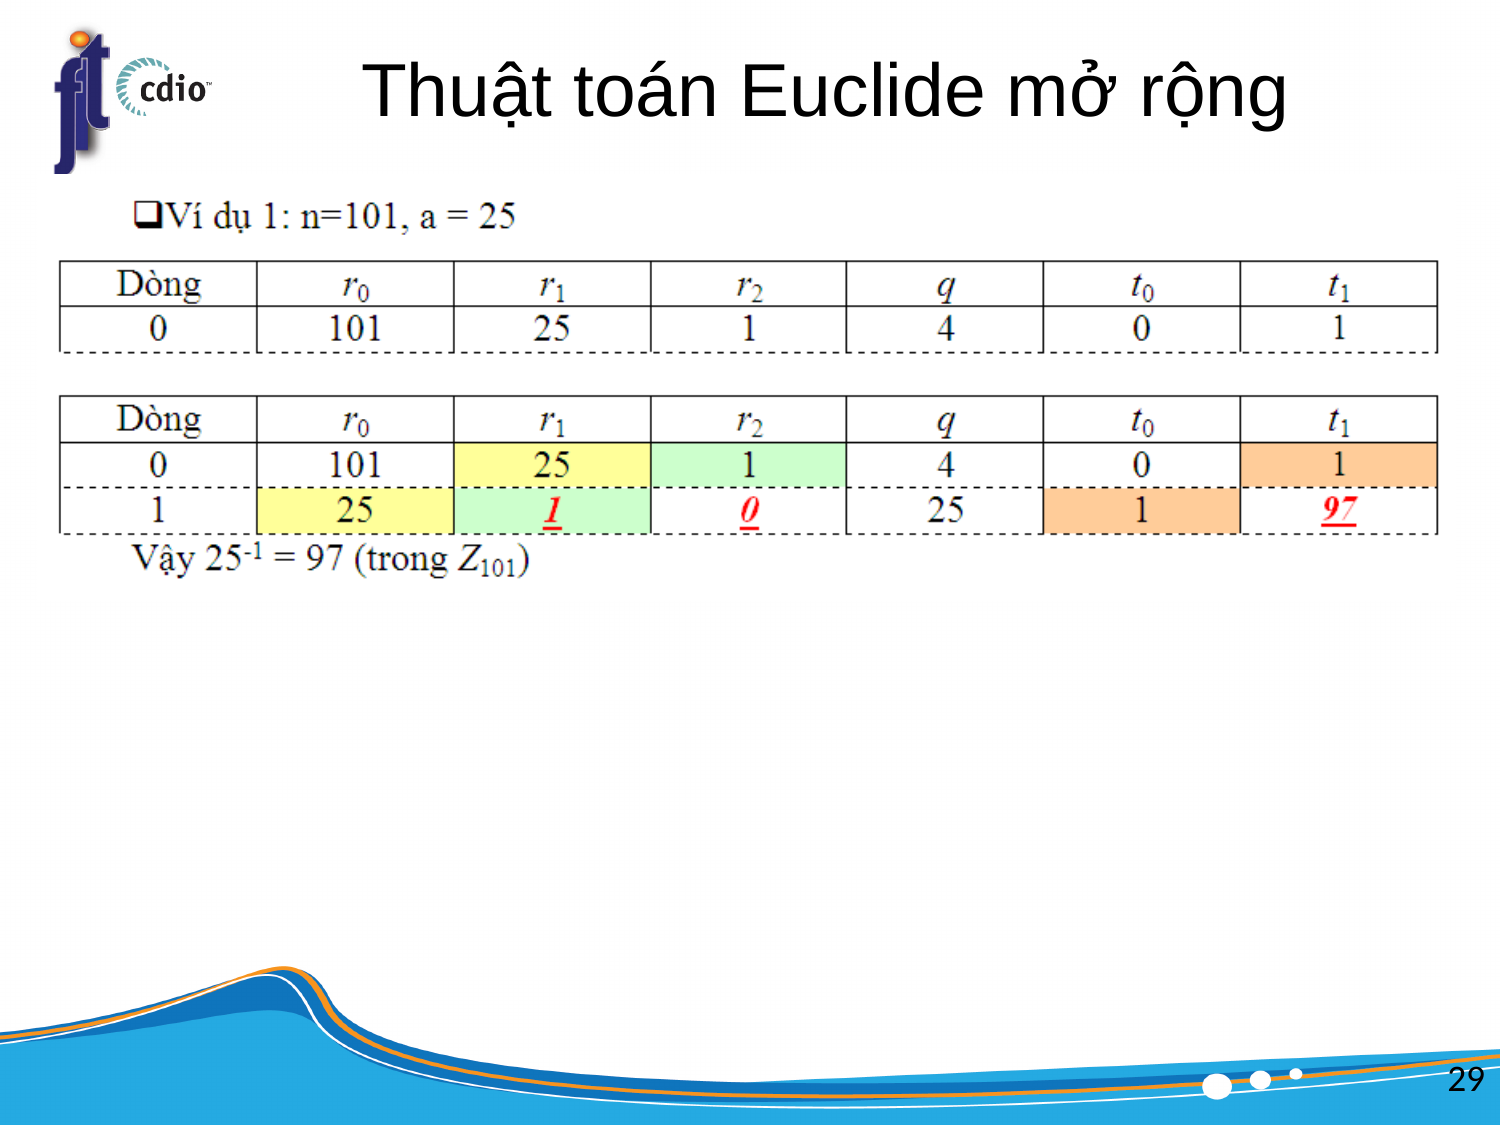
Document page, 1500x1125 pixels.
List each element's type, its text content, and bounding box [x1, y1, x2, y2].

text_box 29 [1149, 1046, 1500, 1125]
title Thuật toán Euclide mở rộng [226, 6, 1425, 166]
picture [0, 0, 1500, 1125]
